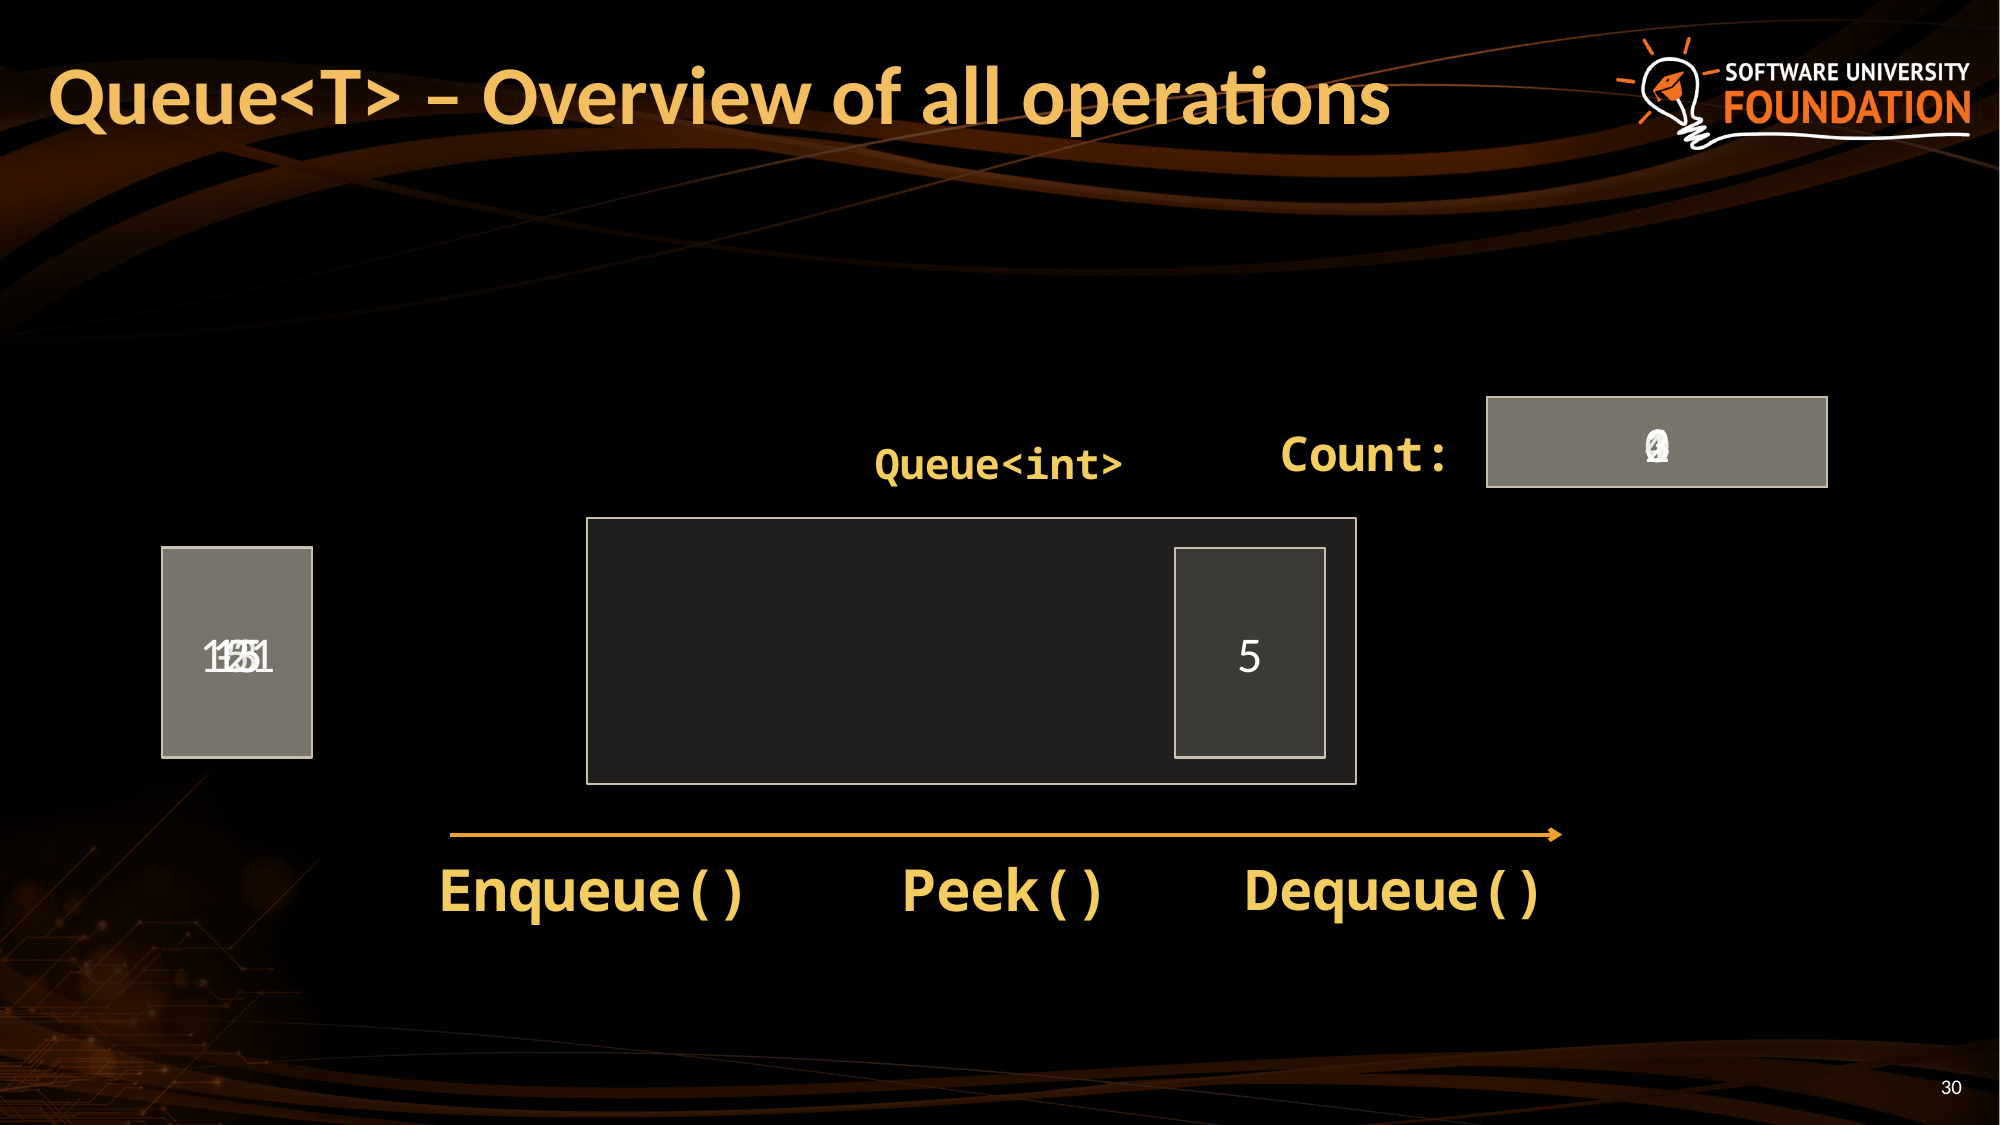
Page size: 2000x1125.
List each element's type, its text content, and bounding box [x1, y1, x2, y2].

picture [0, 0, 2000, 1125]
text_box Count: [1178, 412, 1504, 499]
text_box [587, 517, 1356, 785]
text_box 15 [162, 547, 313, 758]
text_box Dequeue() [1137, 834, 1587, 950]
text_box 5 [1174, 547, 1325, 758]
title Queue<T> – Overview of all operations [30, 6, 1602, 189]
text_box Queue<int> [849, 430, 1150, 546]
slide_number 30 [1897, 1070, 1968, 1103]
text_box Enqueue() [324, 834, 775, 950]
text_box 3 [1487, 397, 1828, 488]
text_box Peek() [787, 835, 1129, 950]
